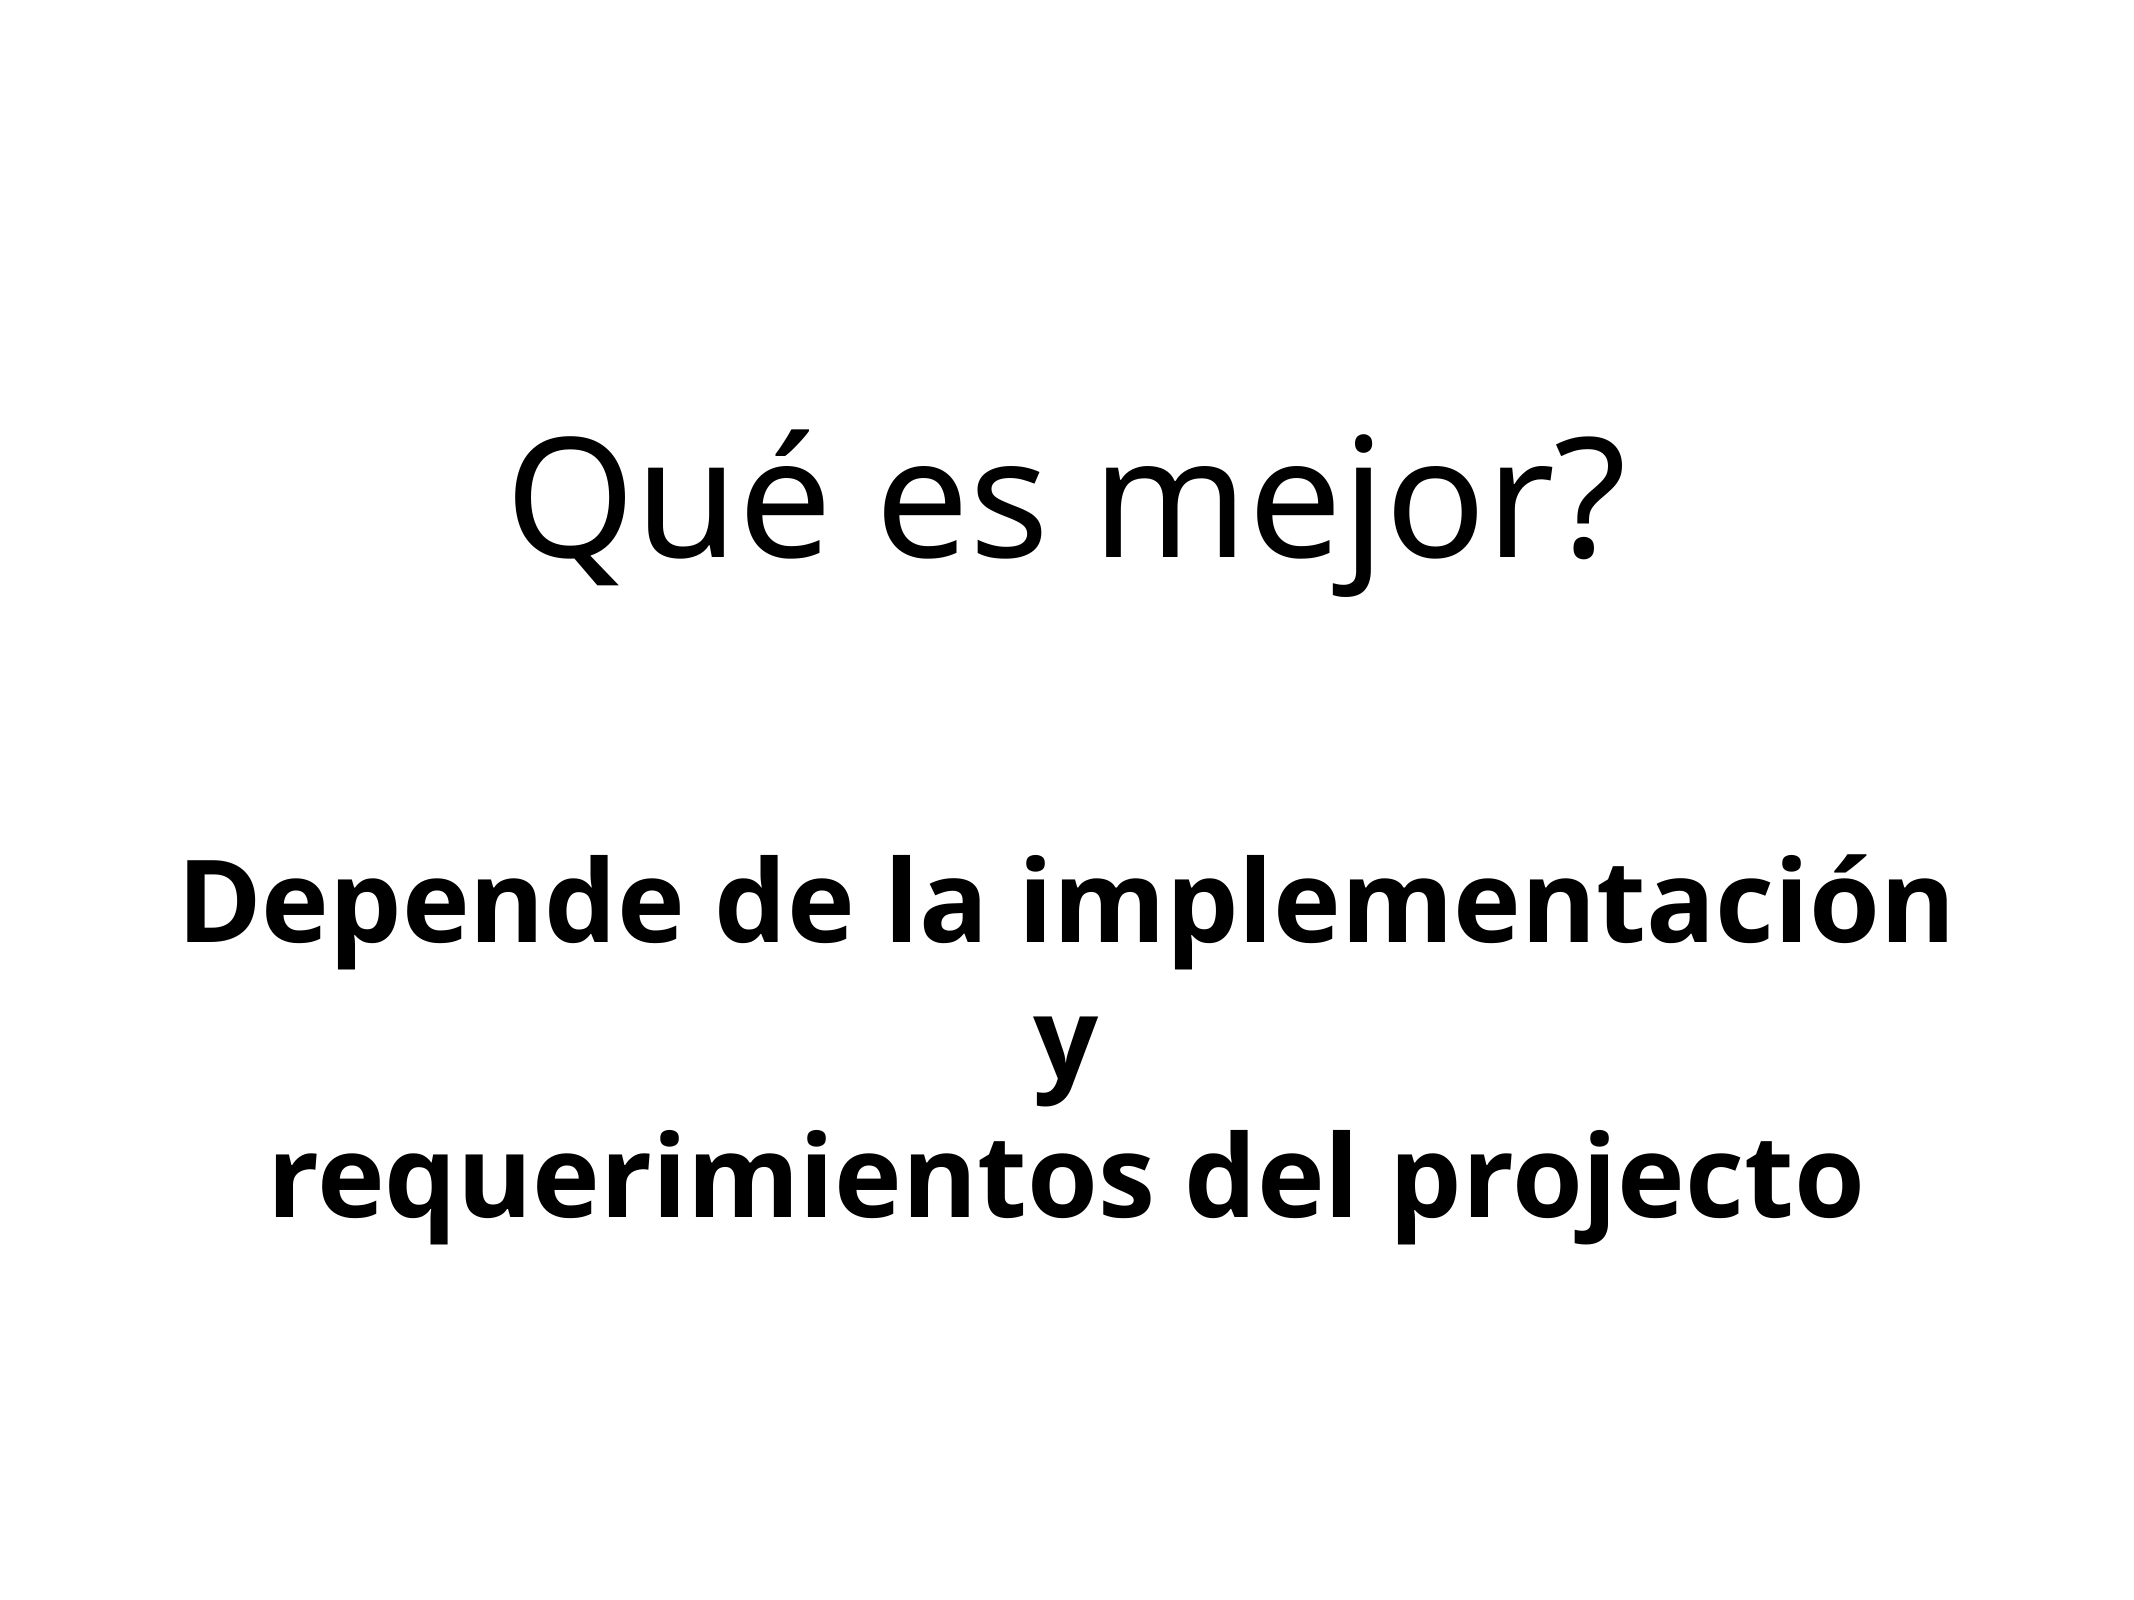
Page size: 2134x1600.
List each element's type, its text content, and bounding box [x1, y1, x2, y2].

text_box Depende de la implementación y requerimientos del projecto [168, 819, 1965, 1249]
title Qué es mejor? [155, 312, 1978, 668]
